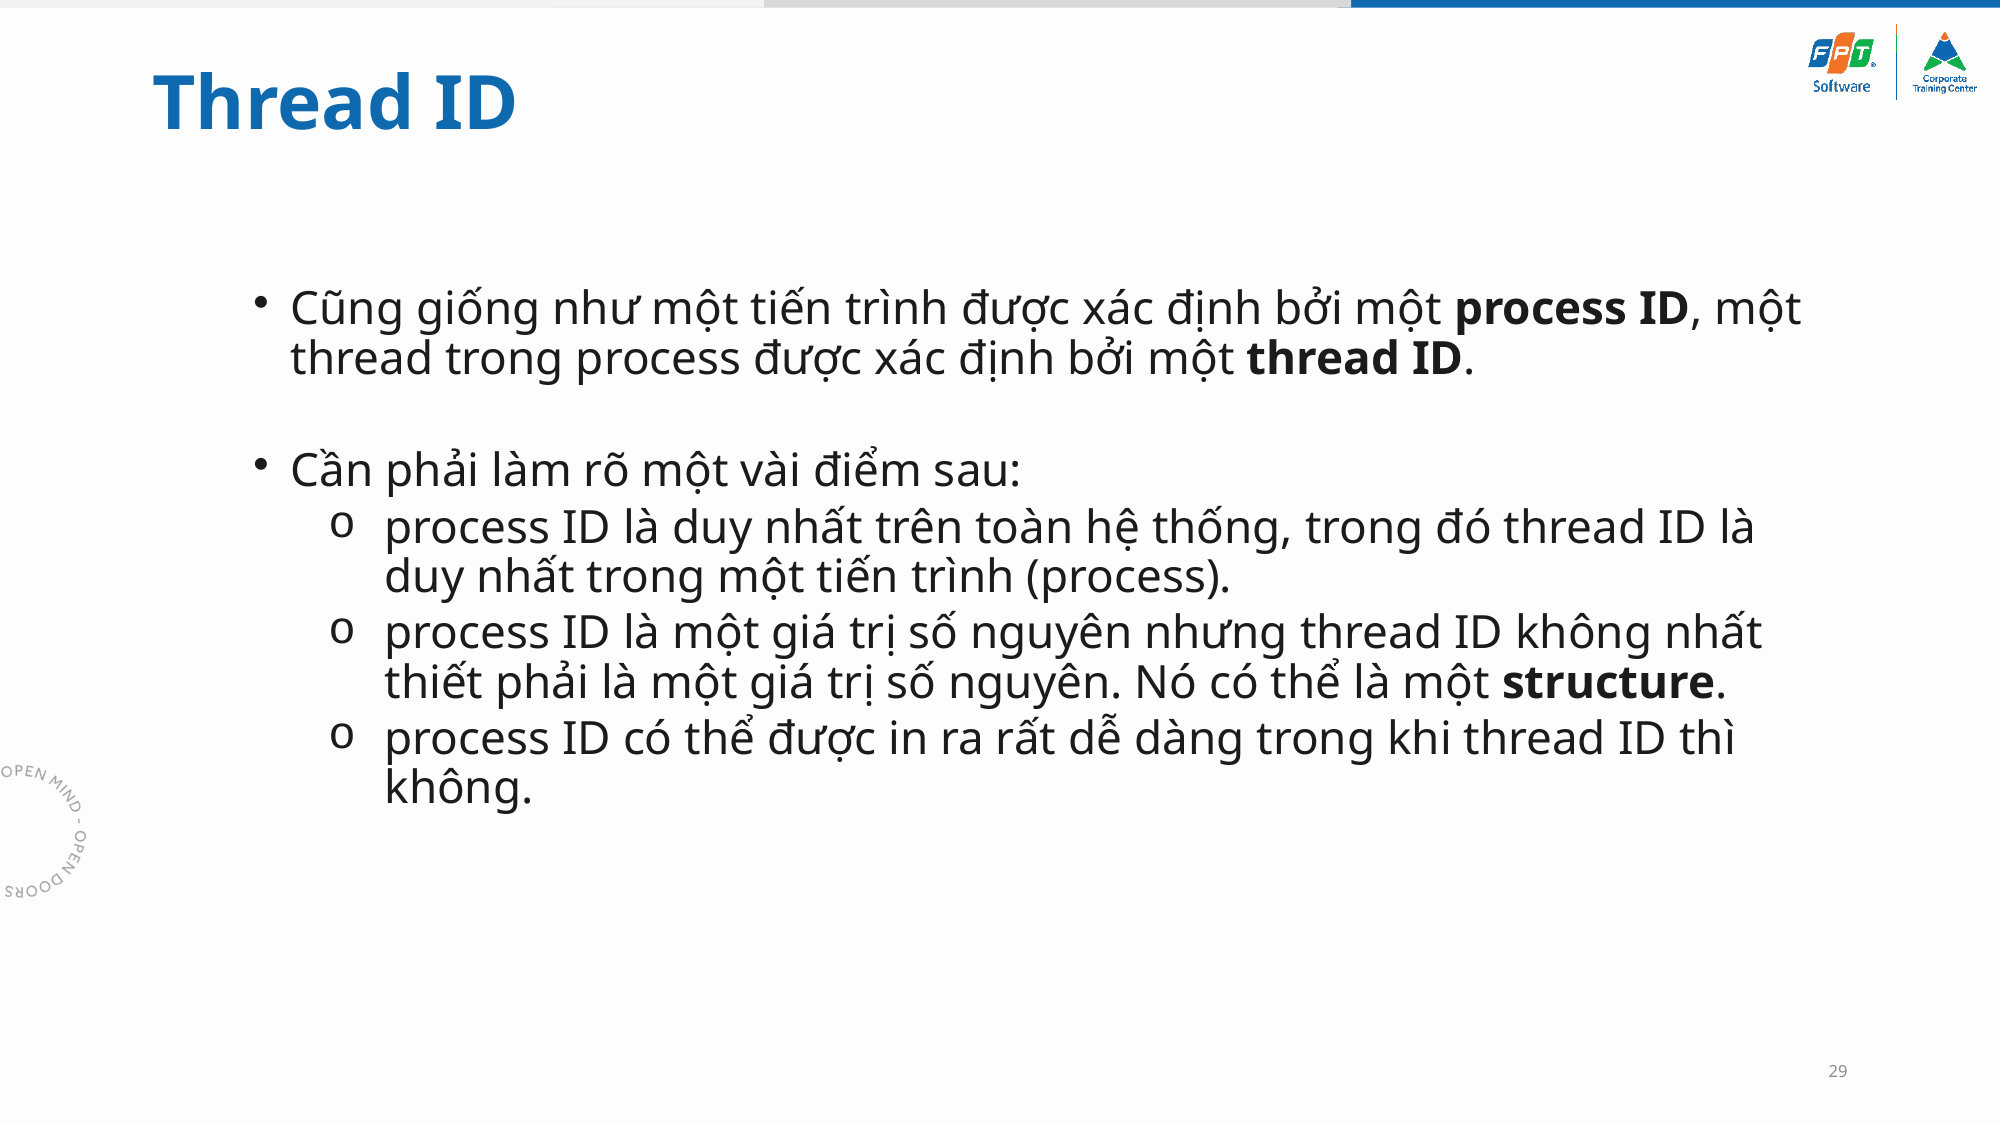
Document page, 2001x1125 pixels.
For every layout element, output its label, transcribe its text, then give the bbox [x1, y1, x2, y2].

slide_number 29 [1412, 1042, 1863, 1103]
title Thread ID [137, 22, 1863, 188]
picture [1863, 24, 1977, 100]
text_box Cũng giống như một tiến trình được xác định bởi một process ID, một thread trong process được xác định bởi một thread ID. Cần phải làm rõ một vài điểm sau: process ID là duy nhất trên toàn hệ thống, trong đó thread ID là duy nhất trong một tiến trình (process). process ID là một giá trị số nguyên nhưng thread ID không nhất thiết phải là một giá trị số nguyên. Nó có thể là một structure. process ID có thể được in ra rất dễ dàng trong khi thread ID thì không. [238, 277, 1863, 934]
